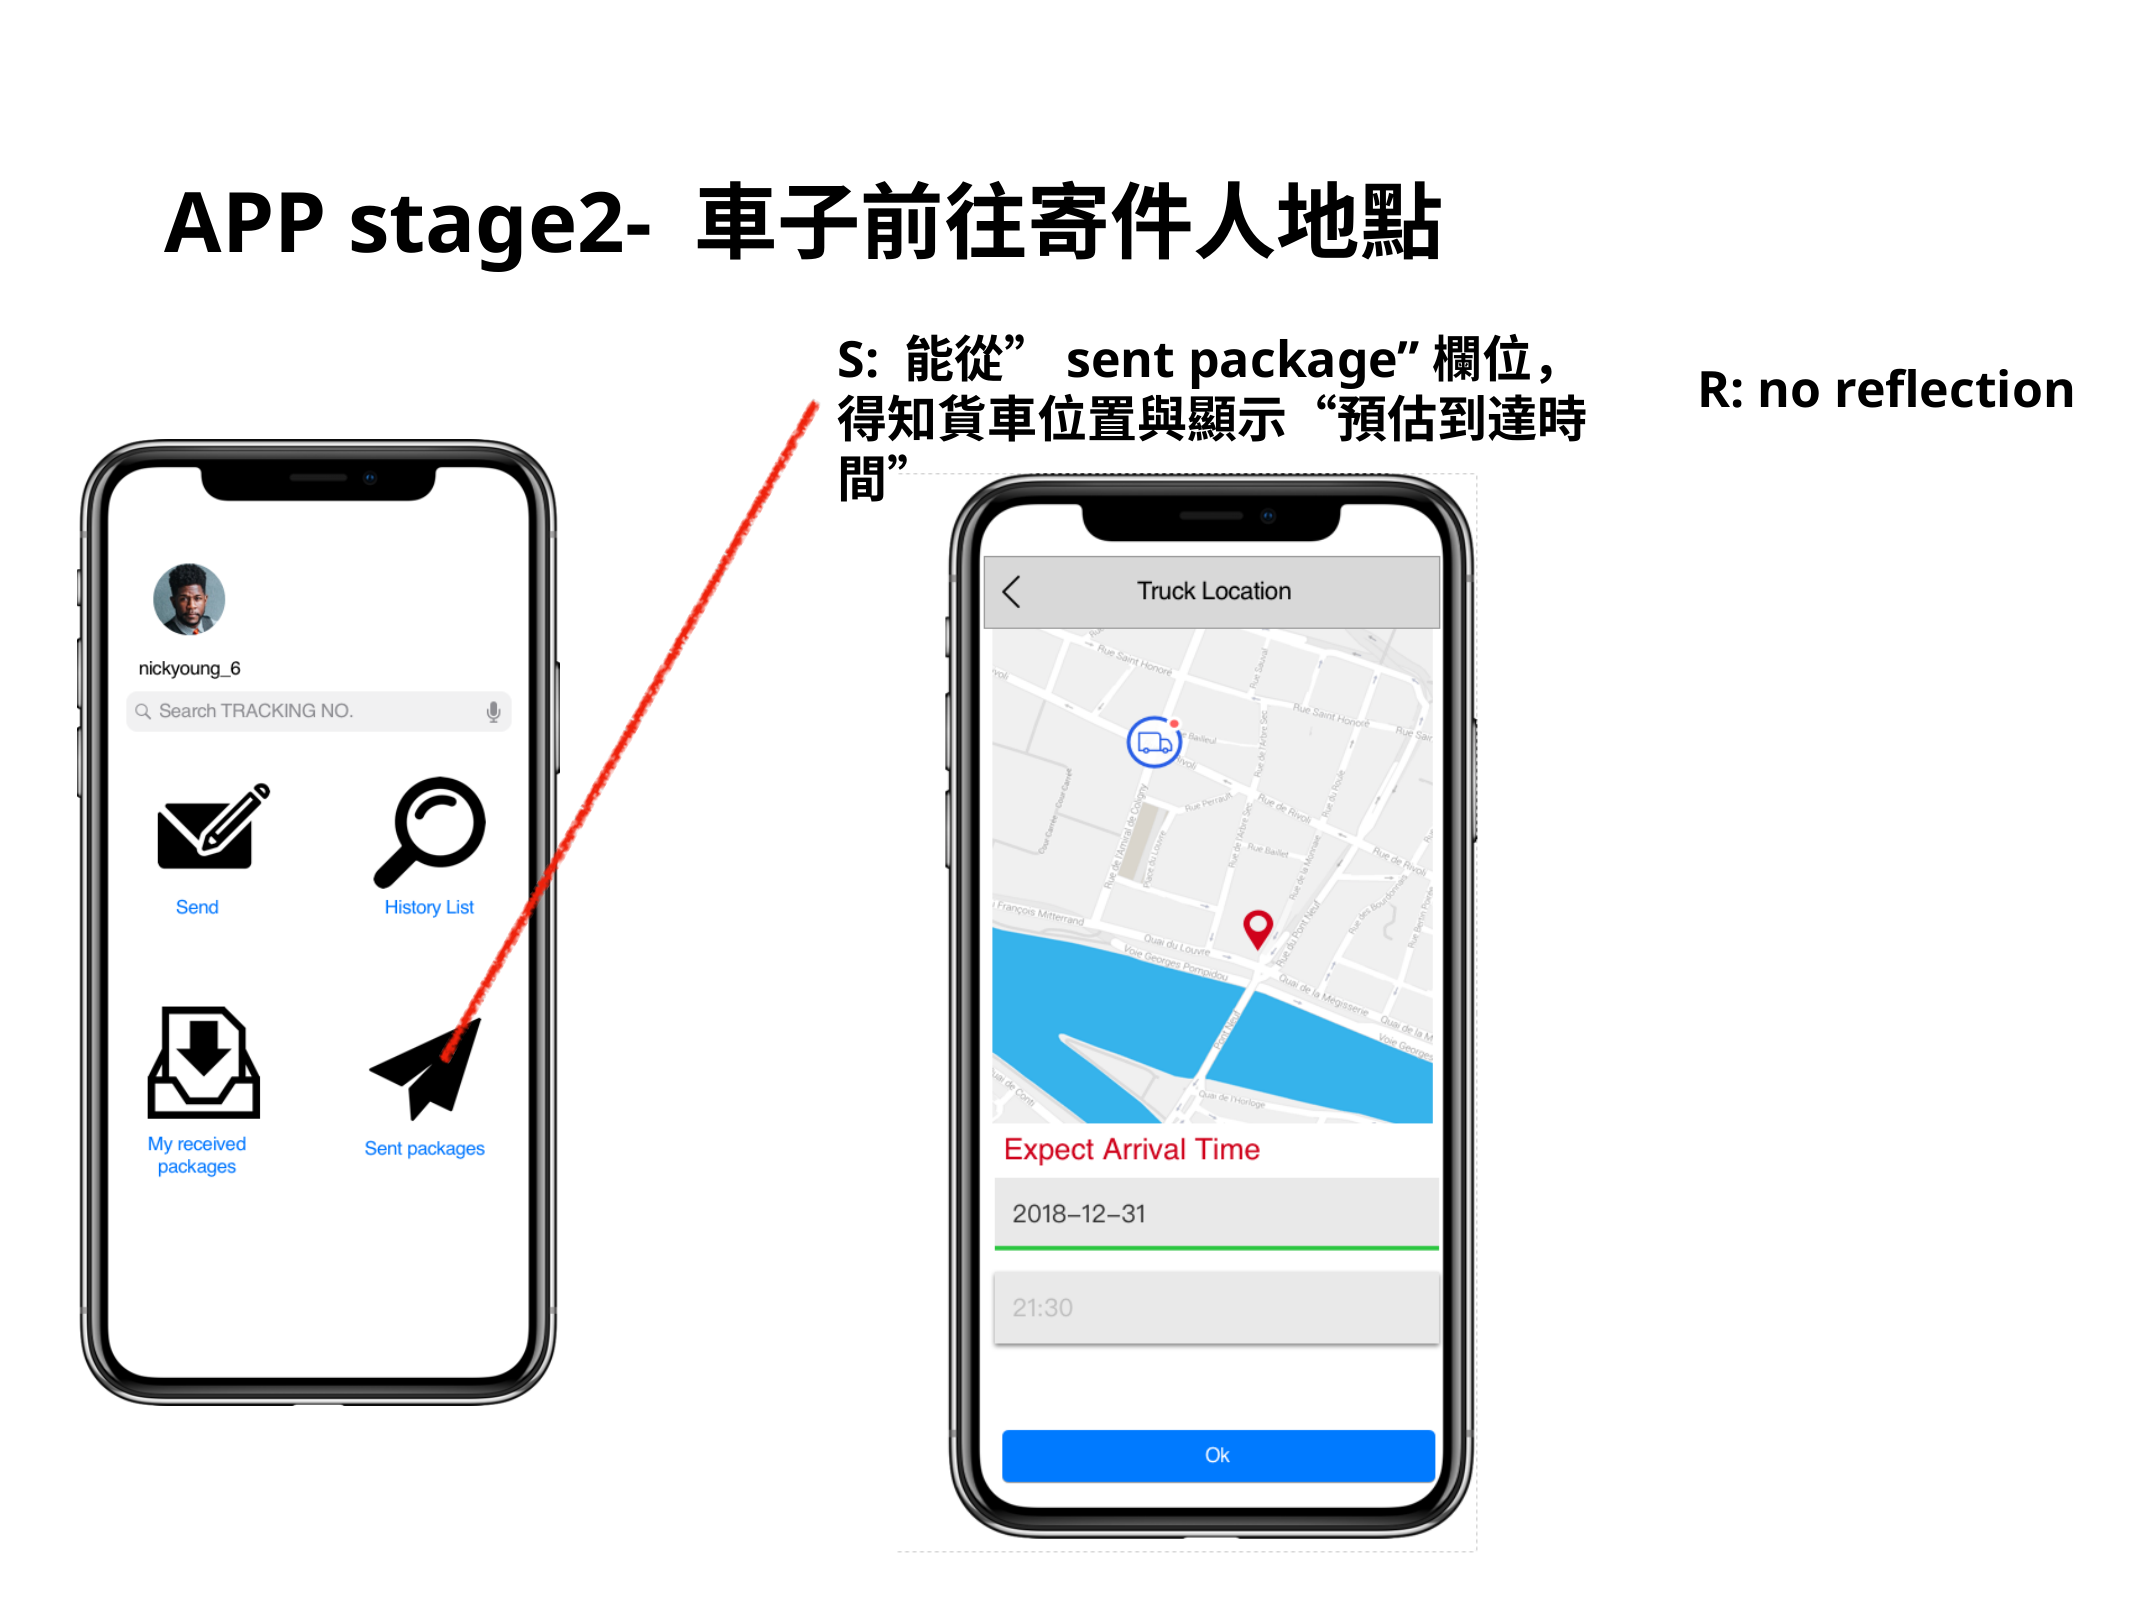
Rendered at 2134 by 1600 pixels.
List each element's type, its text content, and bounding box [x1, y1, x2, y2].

title APP stage2- 車子前往寄件人地點 [155, 41, 1978, 397]
picture [77, 394, 1480, 1555]
text_box R: no reflection [1689, 349, 2085, 426]
text_box S: 能從”sent package”欄位，得知貨車位置與顯示“預估到達時間” [829, 199, 1622, 576]
